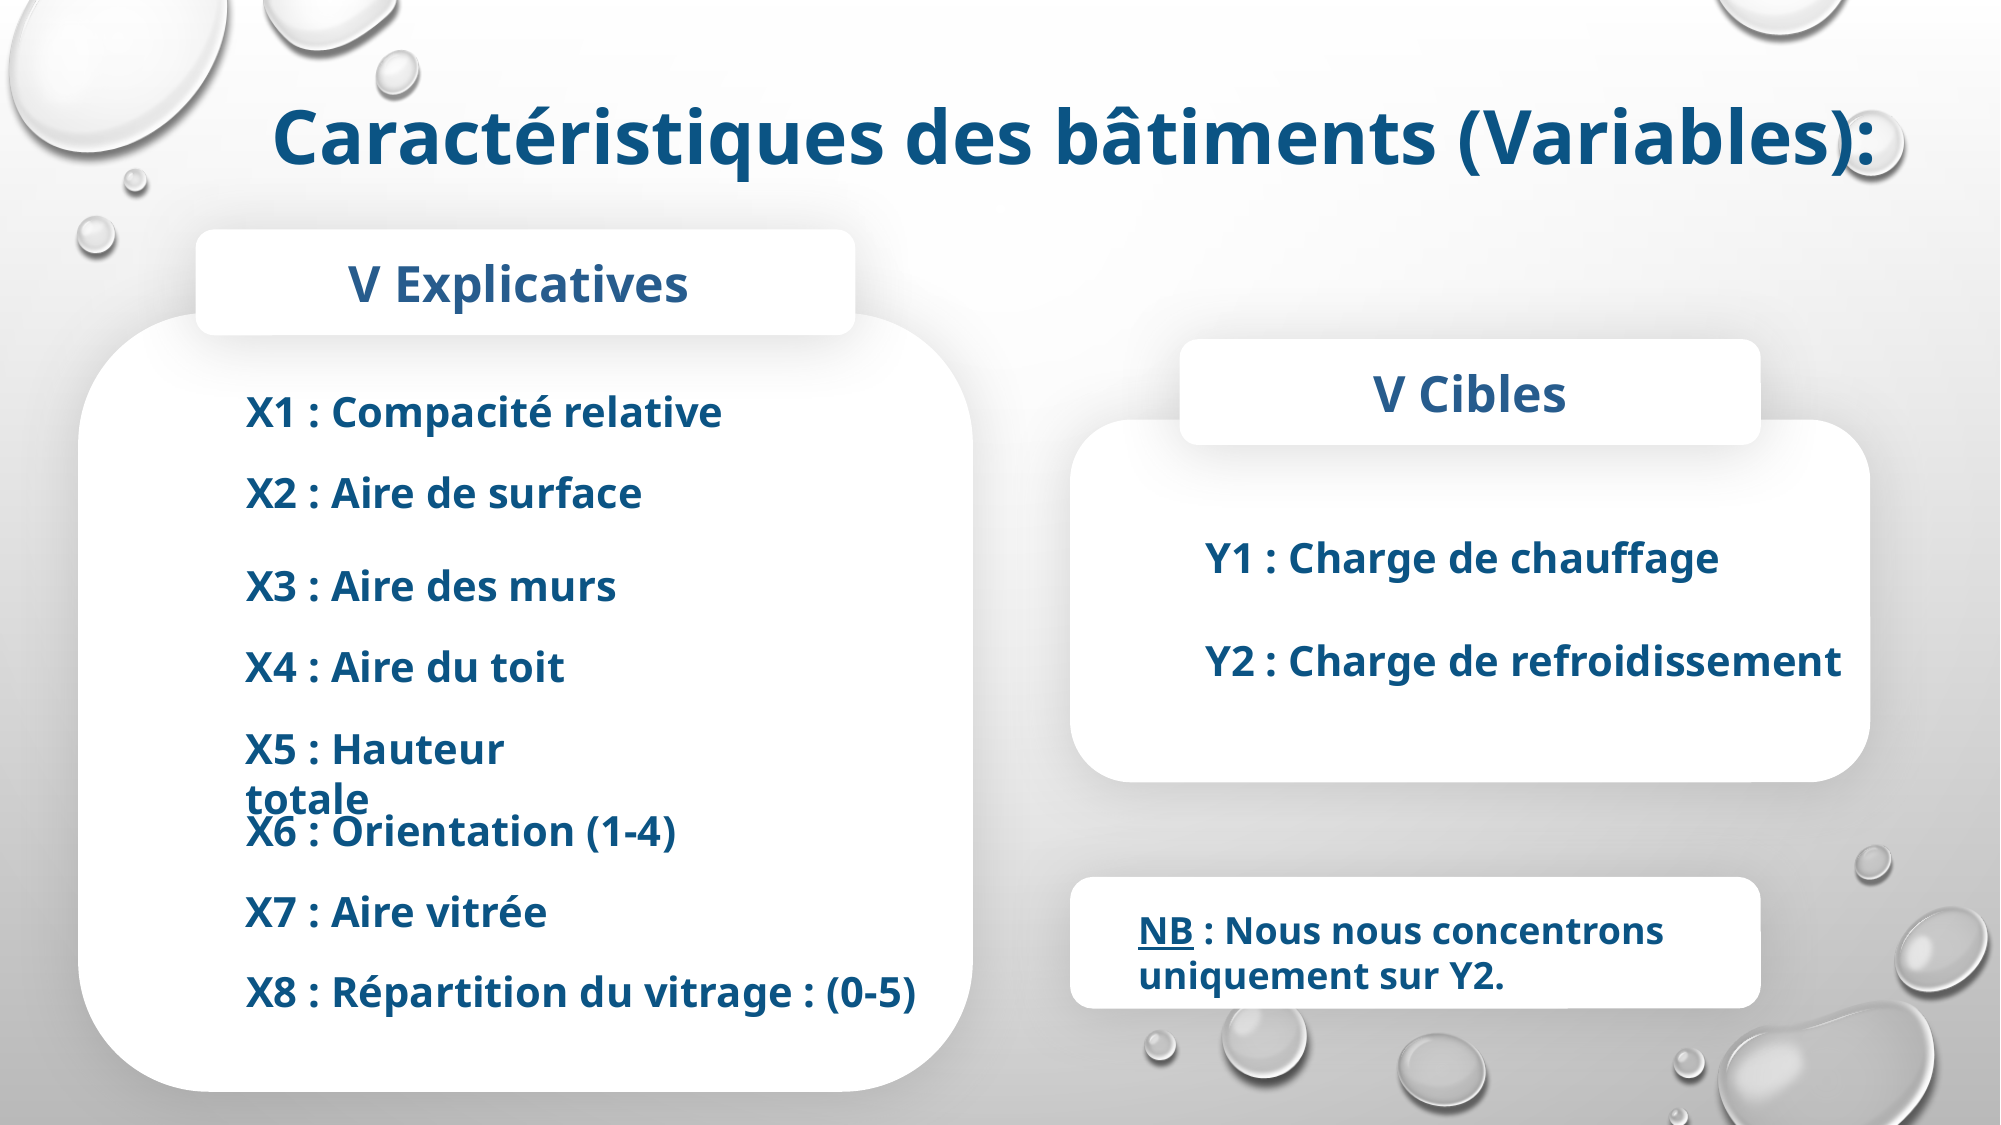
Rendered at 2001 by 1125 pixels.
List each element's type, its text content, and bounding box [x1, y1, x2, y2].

text_box X1 : Compacité relative [231, 378, 770, 443]
text_box NB : Nous nous concentrons uniquement sur Y2. [1123, 899, 1870, 1005]
text_box Y1 : Charge de chauffage [1190, 524, 1827, 589]
text_box X6 : Orientation (1-4) [231, 797, 720, 862]
text_box V Explicatives [195, 229, 856, 336]
text_box Y2 : Charge de refroidissement [1190, 627, 1915, 693]
text_box o [78, 317, 973, 1092]
text_box X8 : Répartition du vitrage : (0-5) [231, 958, 972, 1024]
text_box [1070, 876, 1761, 1009]
text_box Caractéristiques des bâtiments (Variables): [257, 82, 2000, 187]
text_box [1070, 419, 1871, 783]
text_box V Cibles [1179, 339, 1761, 445]
text_box X4 : Aire du toit [231, 633, 672, 699]
text_box X7 : Aire vitrée [231, 878, 711, 943]
text_box X5 : Hauteur totale [231, 715, 646, 797]
text_box X2 : Aire de surface [231, 459, 720, 525]
picture [0, 0, 2000, 1125]
text_box X3 : Aire des murs [231, 552, 653, 617]
